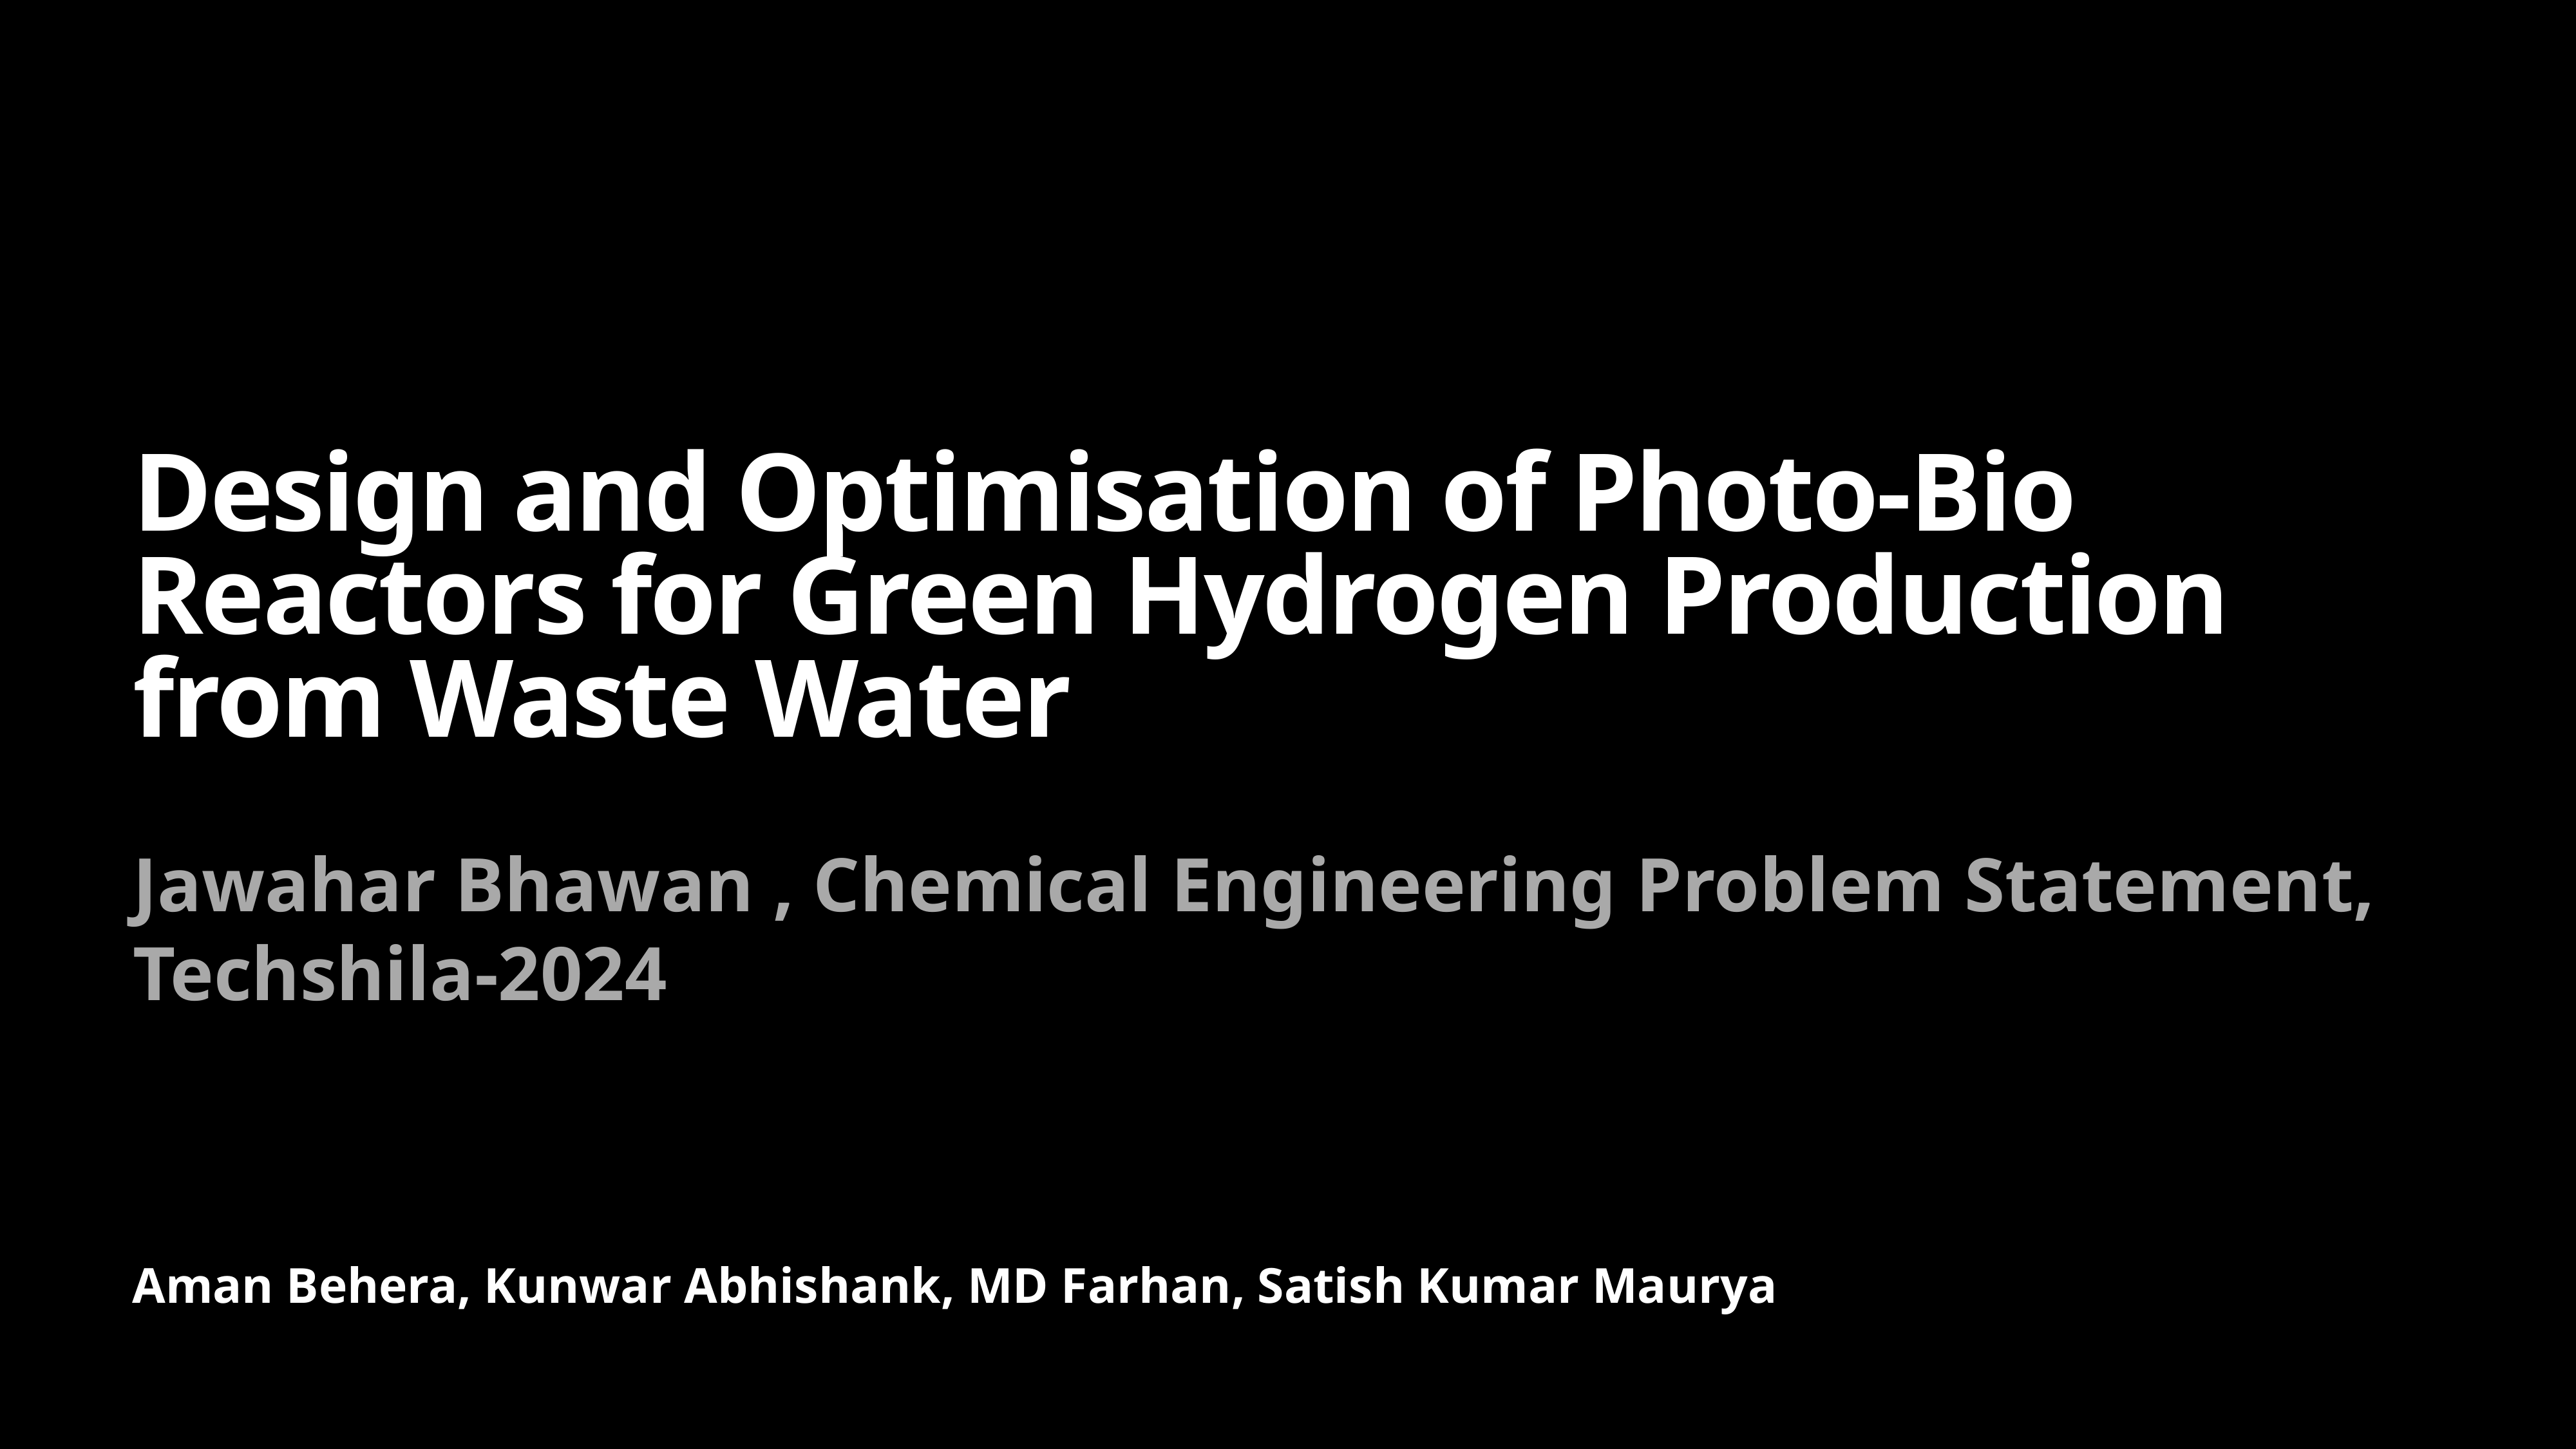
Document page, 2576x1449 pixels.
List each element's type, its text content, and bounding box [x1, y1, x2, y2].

subtitle Jawahar Bhawan , Chemical Engineering Problem Statement, Techshila-2024 [127, 832, 2449, 1035]
title Design and Optimisation of Photo-Bio Reactors for Green Hydrogen Production from Waste Water [127, 271, 2385, 764]
list Aman Behera, Kunwar Abhishank, MD Farhan, Satish Kumar Maurya [127, 1250, 2449, 1319]
